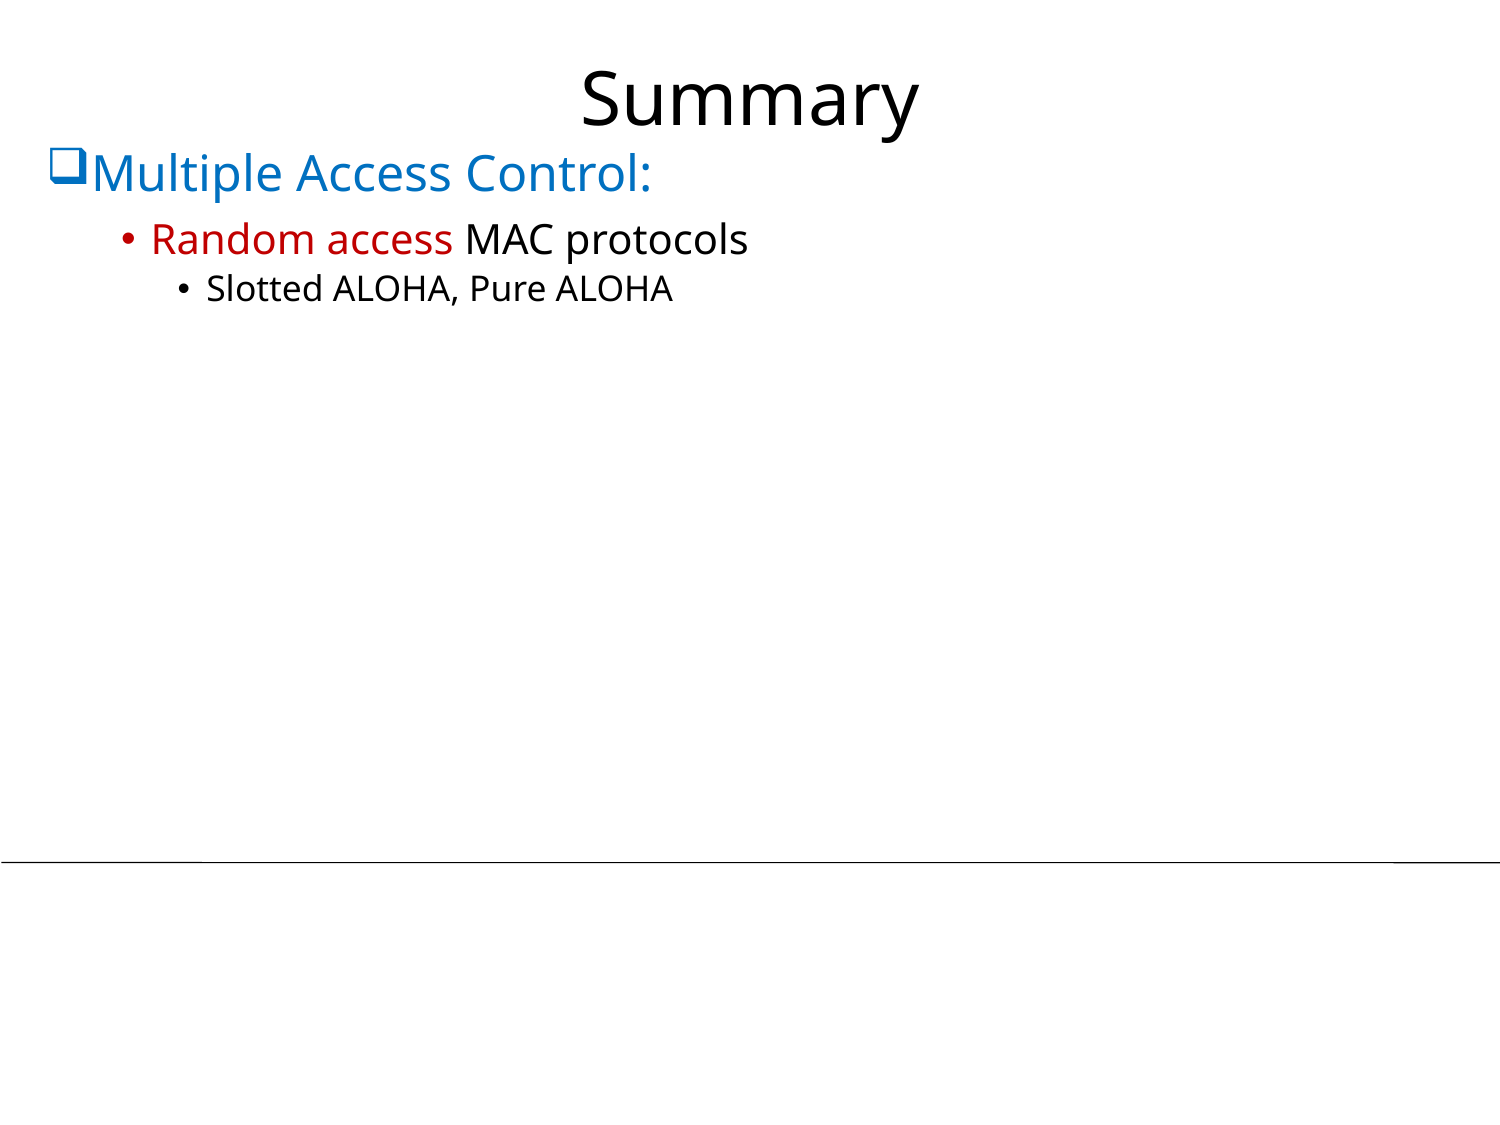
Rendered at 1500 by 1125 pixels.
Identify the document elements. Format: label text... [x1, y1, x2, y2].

title Summary [62, 47, 1438, 141]
list Multiple Access Control: Random access MAC protocols Slotted ALOHA, Pure ALOHA [31, 141, 1469, 996]
